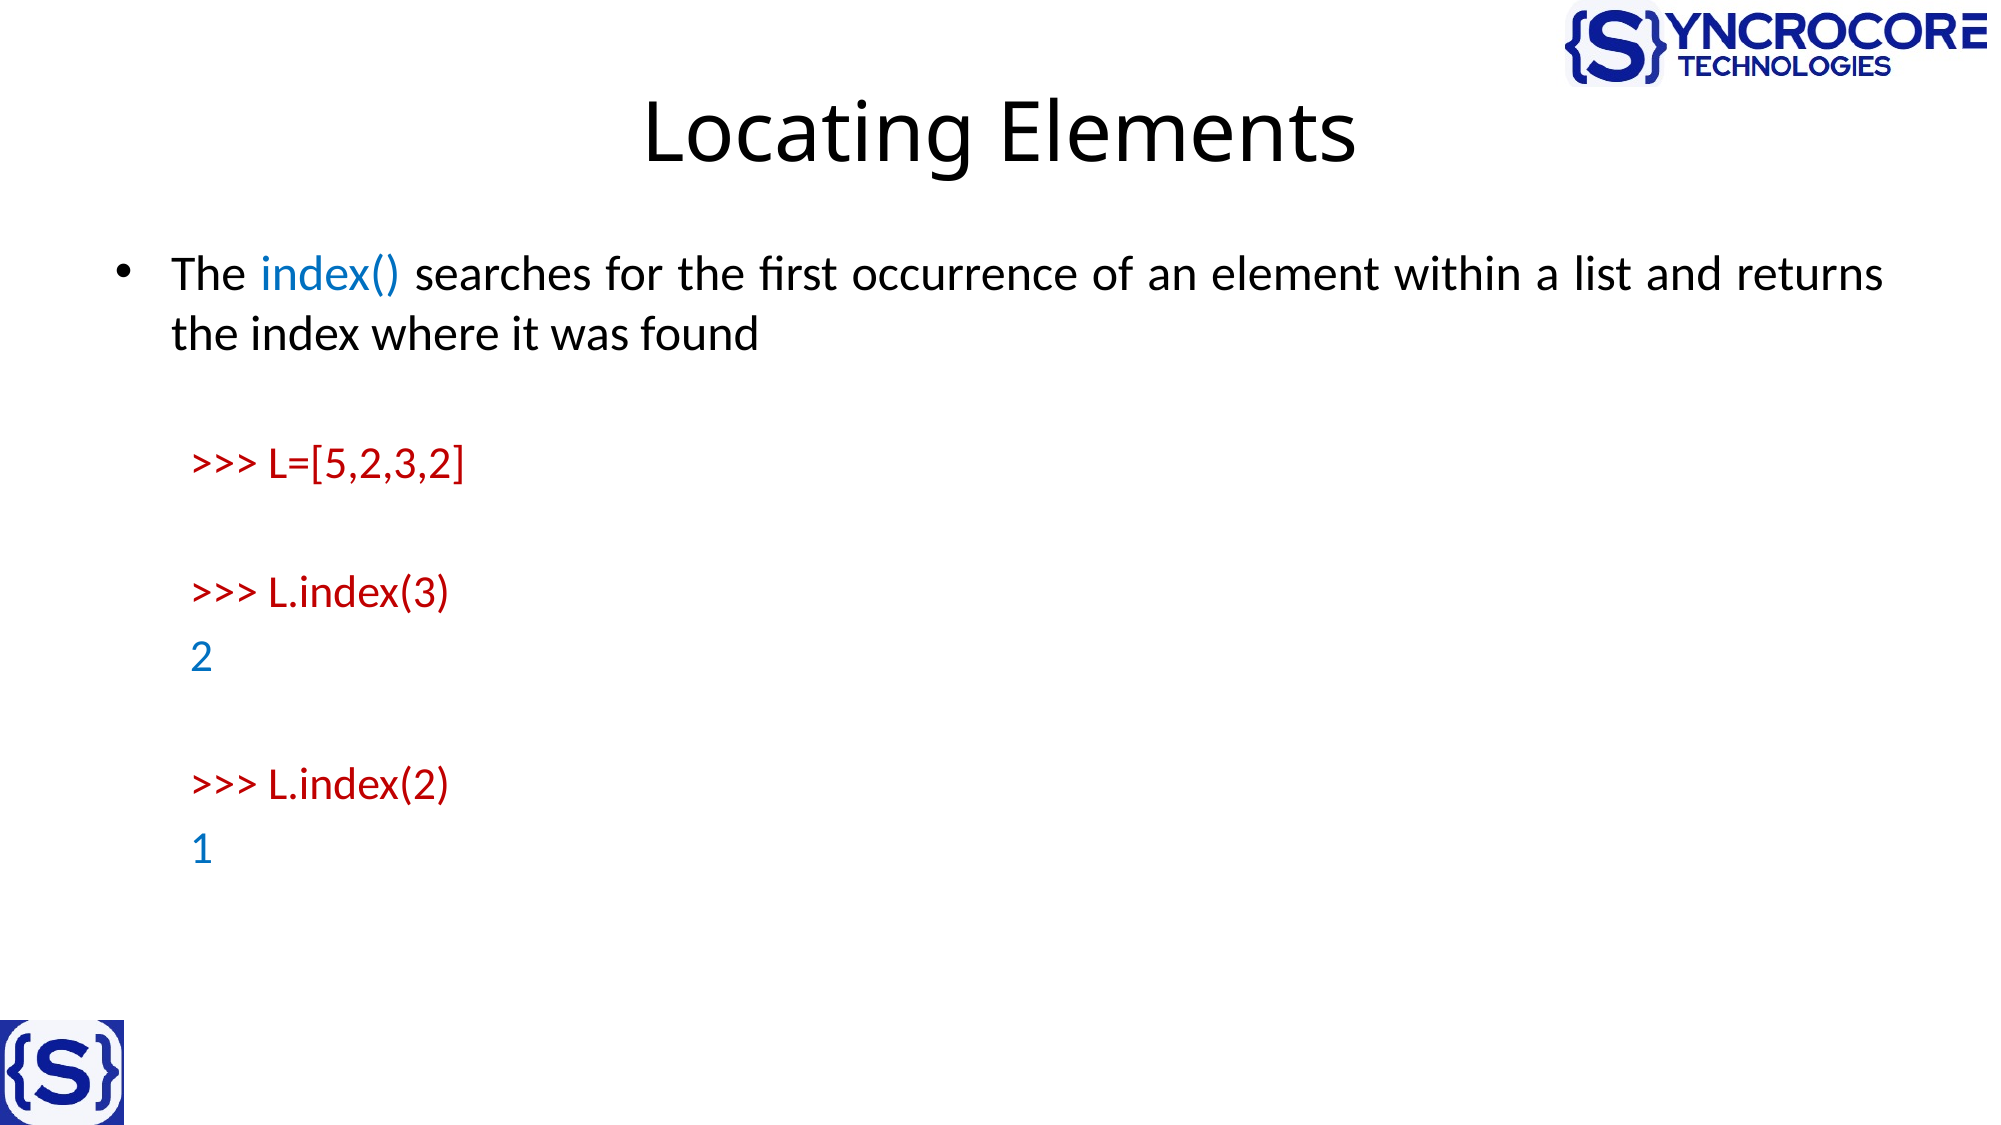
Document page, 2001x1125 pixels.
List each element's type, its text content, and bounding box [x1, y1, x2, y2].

picture [0, 1020, 124, 1125]
picture [1556, 0, 1988, 87]
list The index() searches for the first occurrence of an element within a list and returns the index where it was found >>> L=[5,2,3,2] >>> L.index(3) 2 >>> L.index(2) 1 [99, 232, 1900, 1005]
title Locating Elements [99, 70, 1900, 232]
